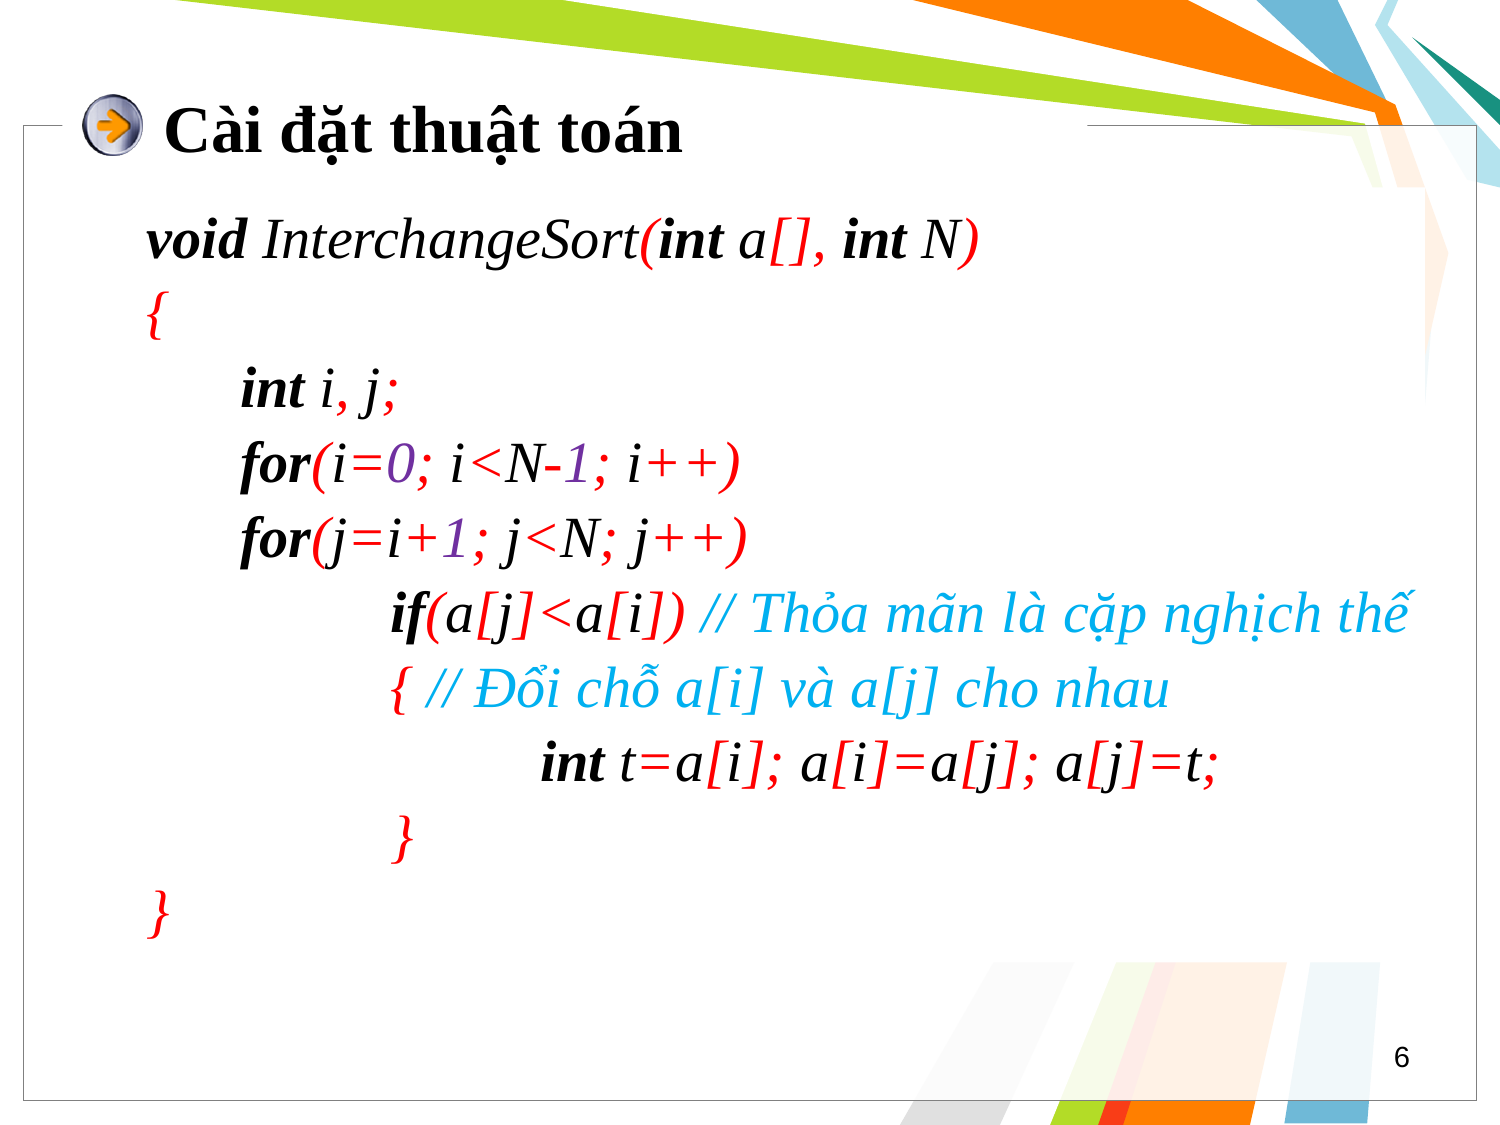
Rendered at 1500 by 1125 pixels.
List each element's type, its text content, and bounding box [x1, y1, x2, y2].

title Cài đặt thuật toán [148, 32, 1182, 187]
picture [82, 94, 143, 156]
text_box void InterchangeSort(int a[], int N) { int i, j; for(i=0; i<N-1; i++) for(j=i+1; j<N; j++) if(a[j]<a[i]) // Thỏa mãn là cặp nghịch thế { // Đổi chỗ a[i] và a[j] cho nhau int t=a[i]; a[i]=a[j]; a[j]=t; } } [74, 187, 1425, 963]
slide_number 6 [1074, 1030, 1425, 1081]
